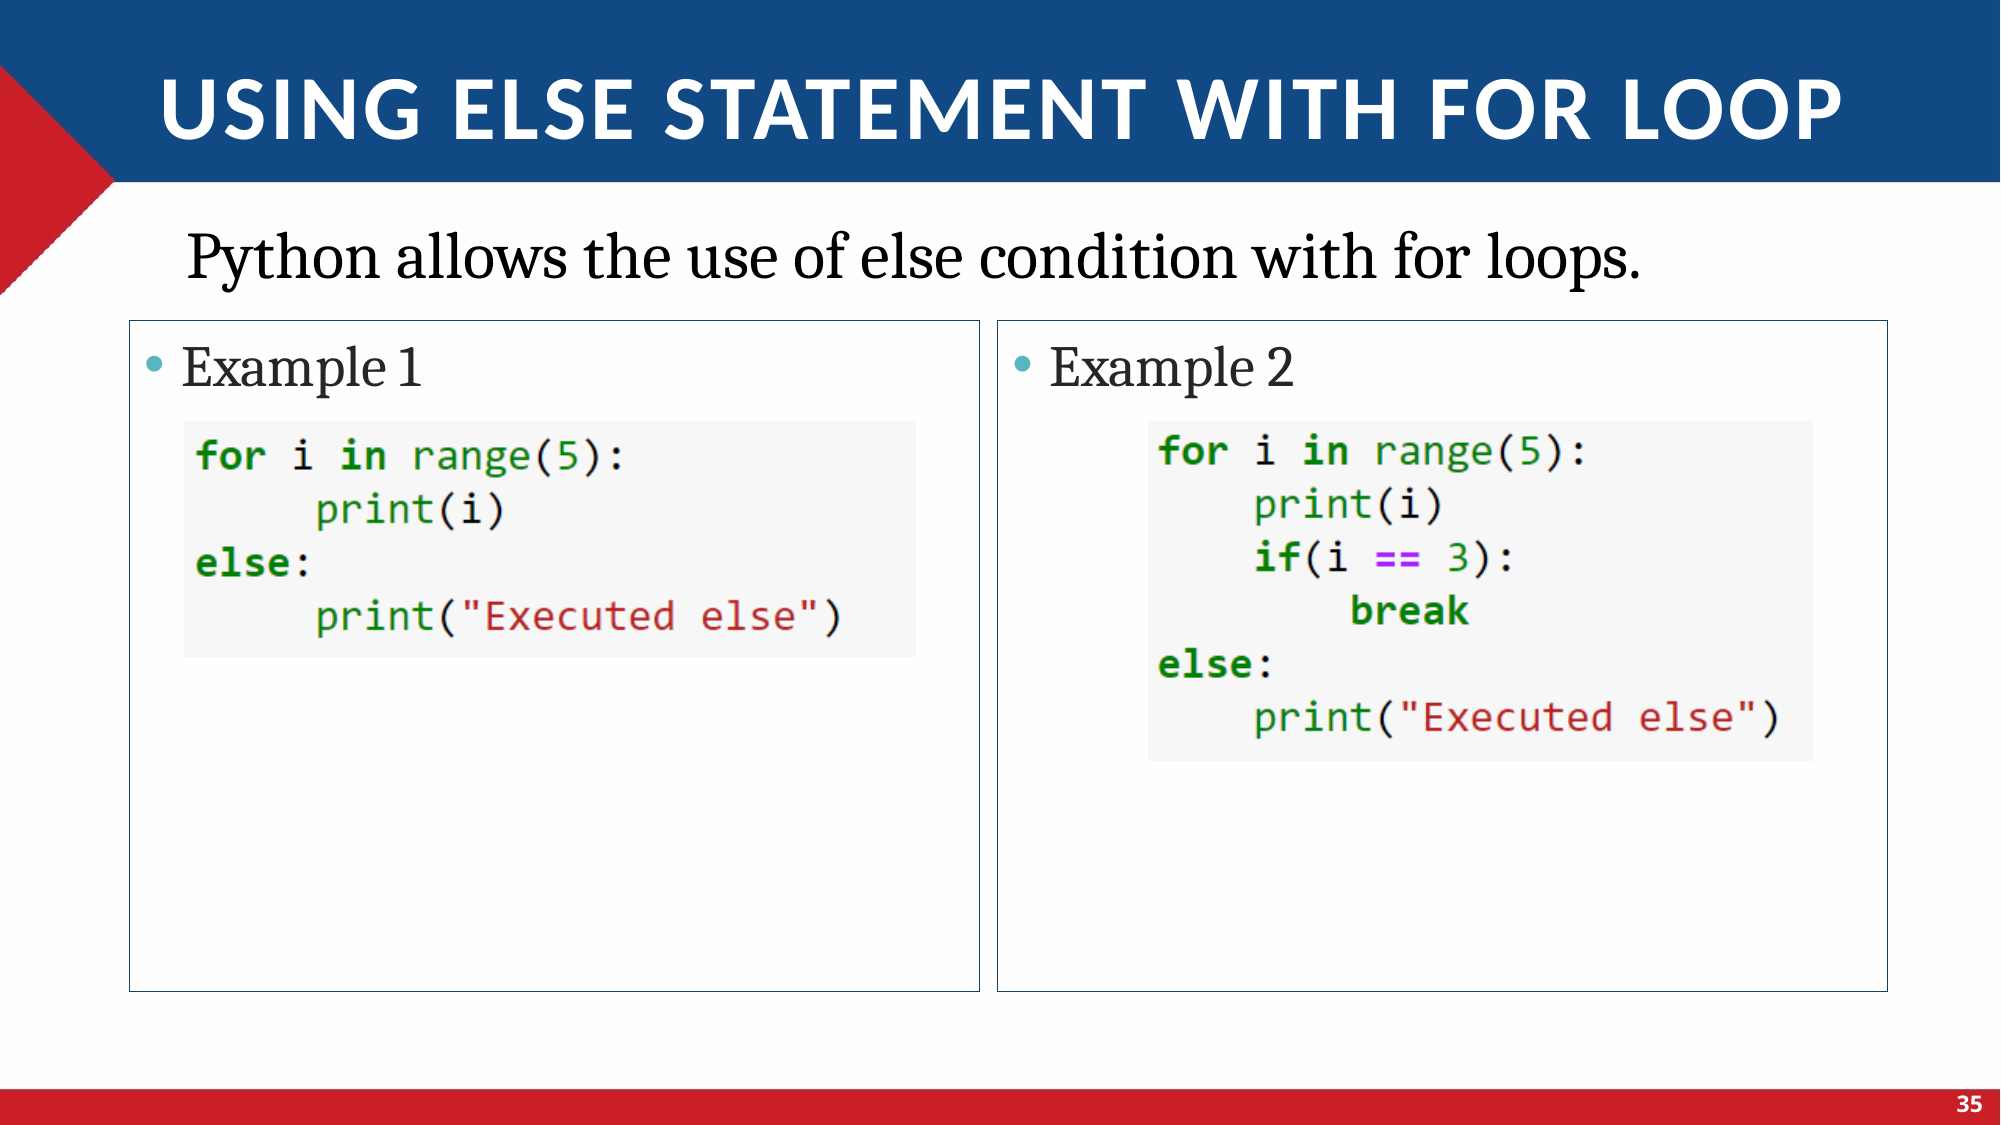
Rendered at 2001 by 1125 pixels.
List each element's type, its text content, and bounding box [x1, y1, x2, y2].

picture [0, 0, 2001, 1125]
title Using else Statement with for Loop [127, 45, 1890, 176]
list Example 2 [997, 320, 1888, 992]
text_box Python allows the use of else condition with for loops. [171, 204, 1660, 300]
slide_number 35 [1939, 1085, 2000, 1125]
list Example 1 [129, 320, 980, 992]
